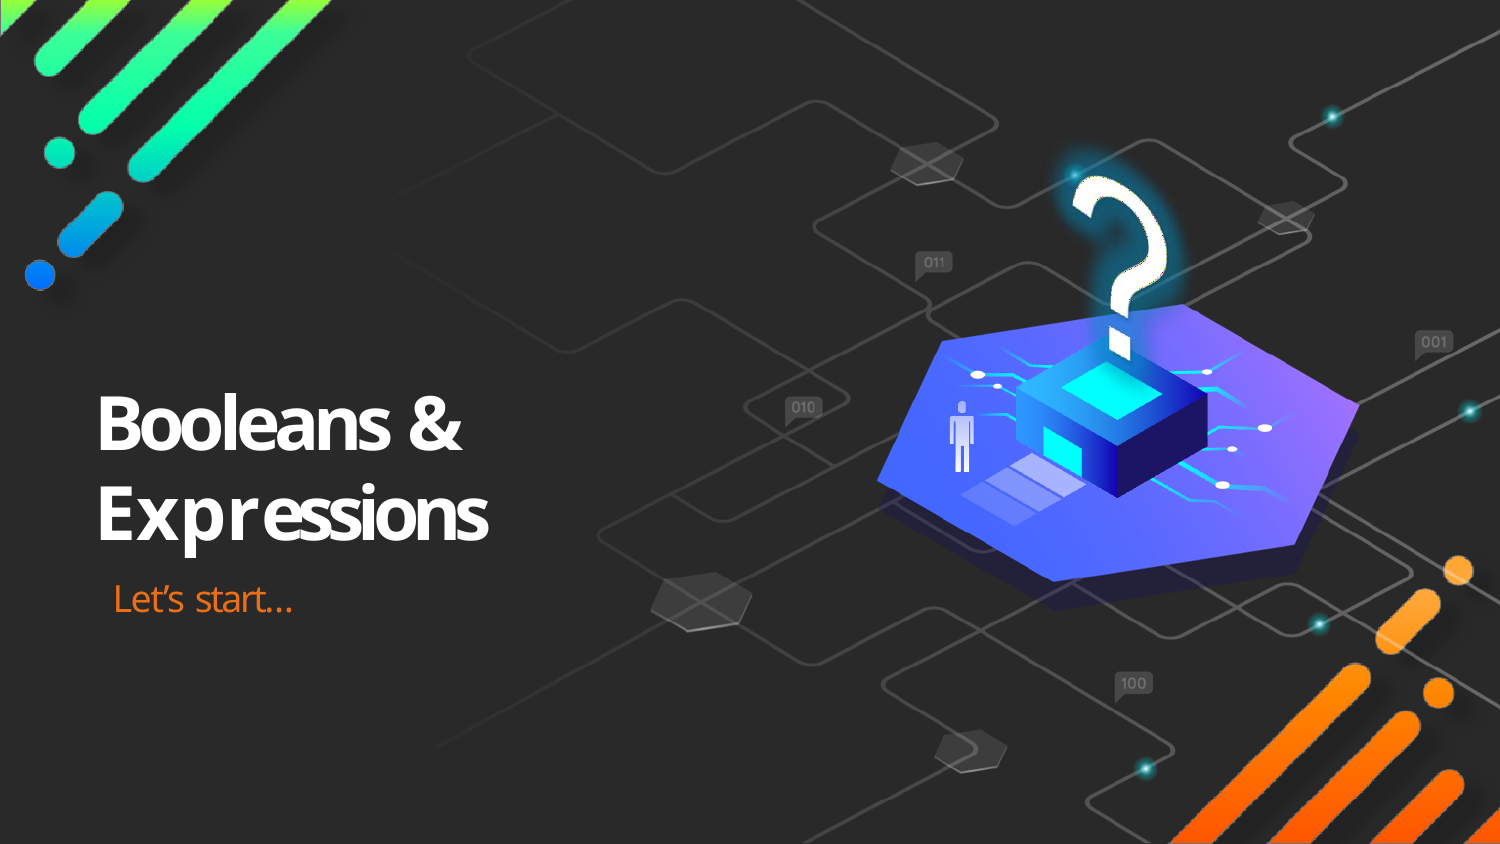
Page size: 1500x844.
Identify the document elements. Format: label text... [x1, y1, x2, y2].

picture [0, 0, 1500, 844]
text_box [895, 0, 1350, 741]
text_box Let’s start… [110, 573, 309, 621]
text_box Booleans & Expressions [92, 372, 527, 556]
